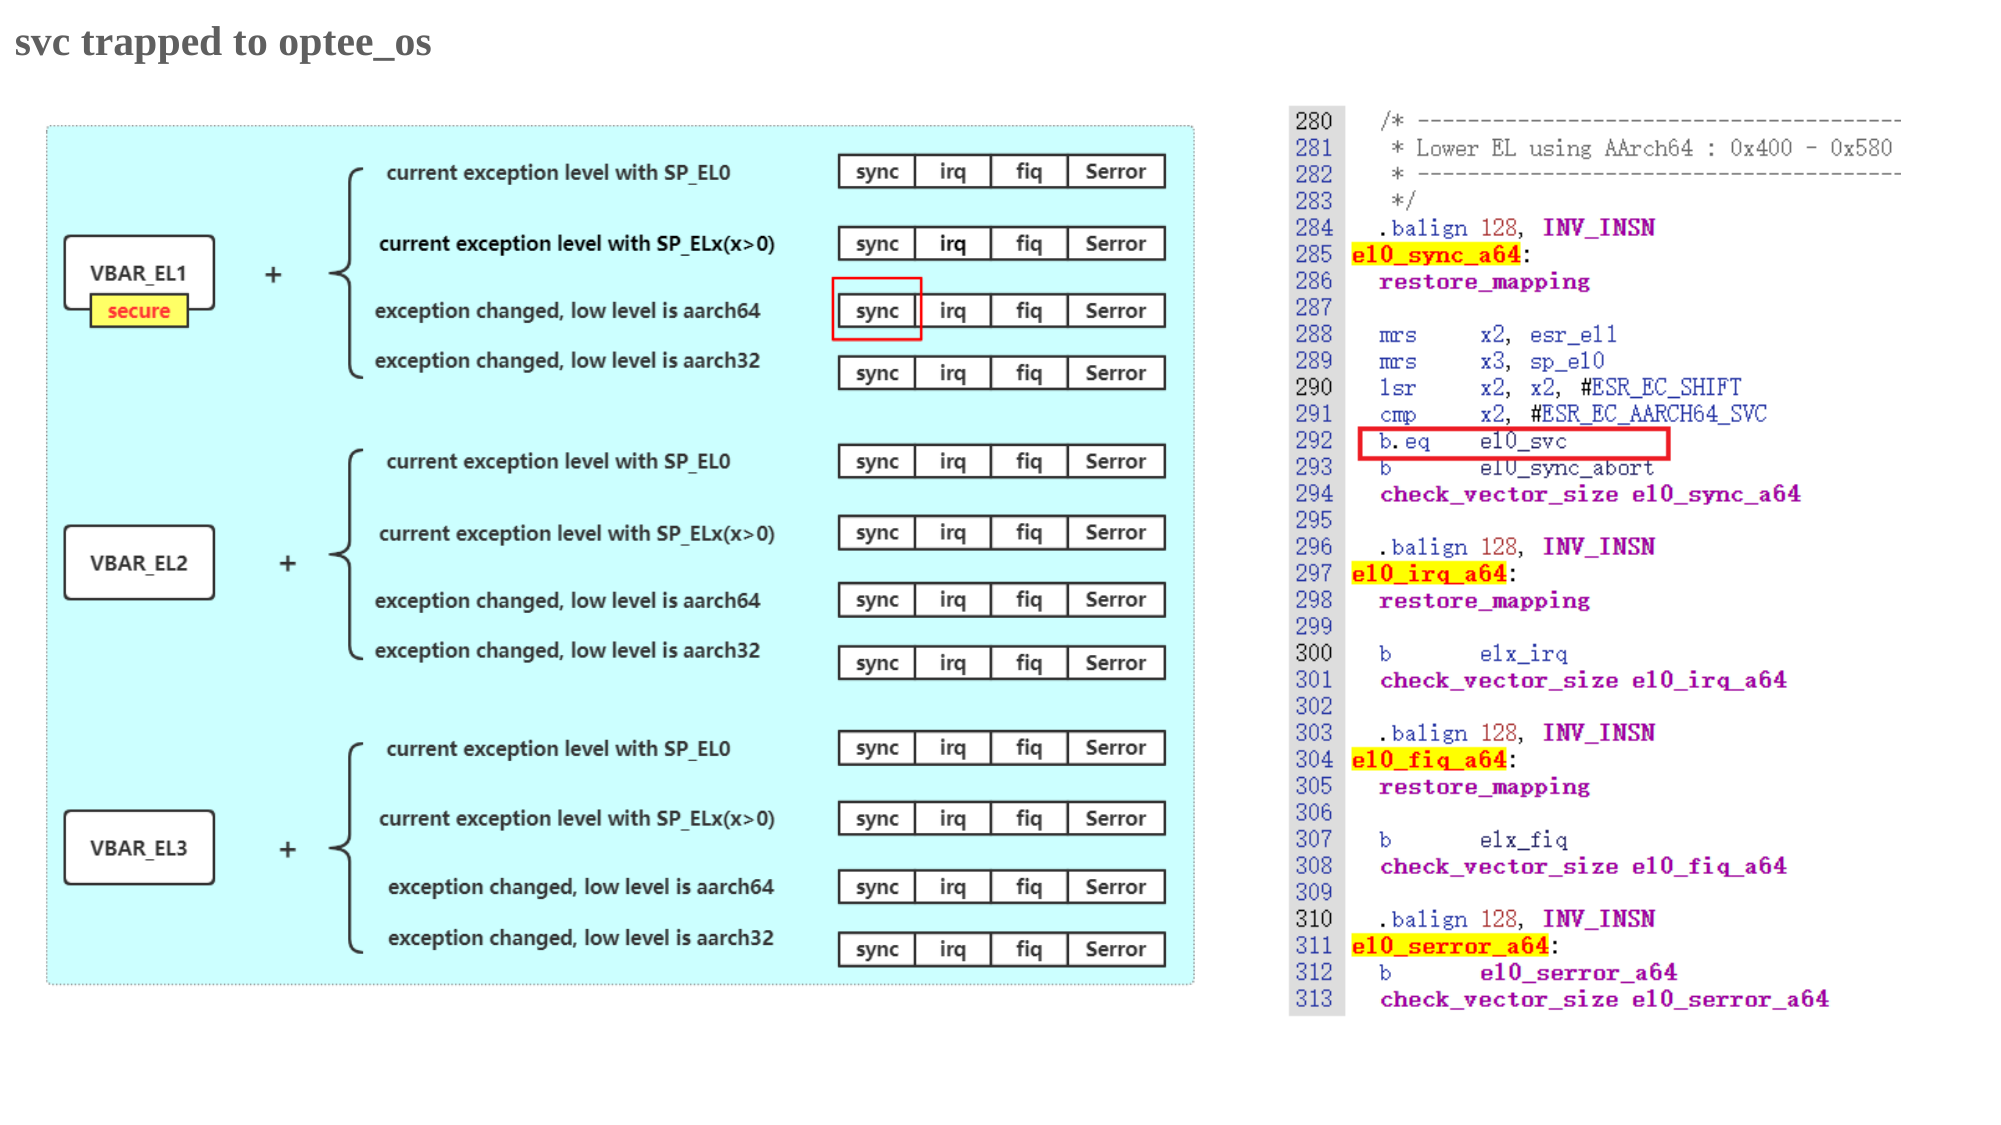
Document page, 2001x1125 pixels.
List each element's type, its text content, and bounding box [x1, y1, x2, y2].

text_box svc trapped to optee_os [0, 6, 611, 72]
picture [40, 119, 1202, 990]
picture [1283, 103, 1901, 1022]
